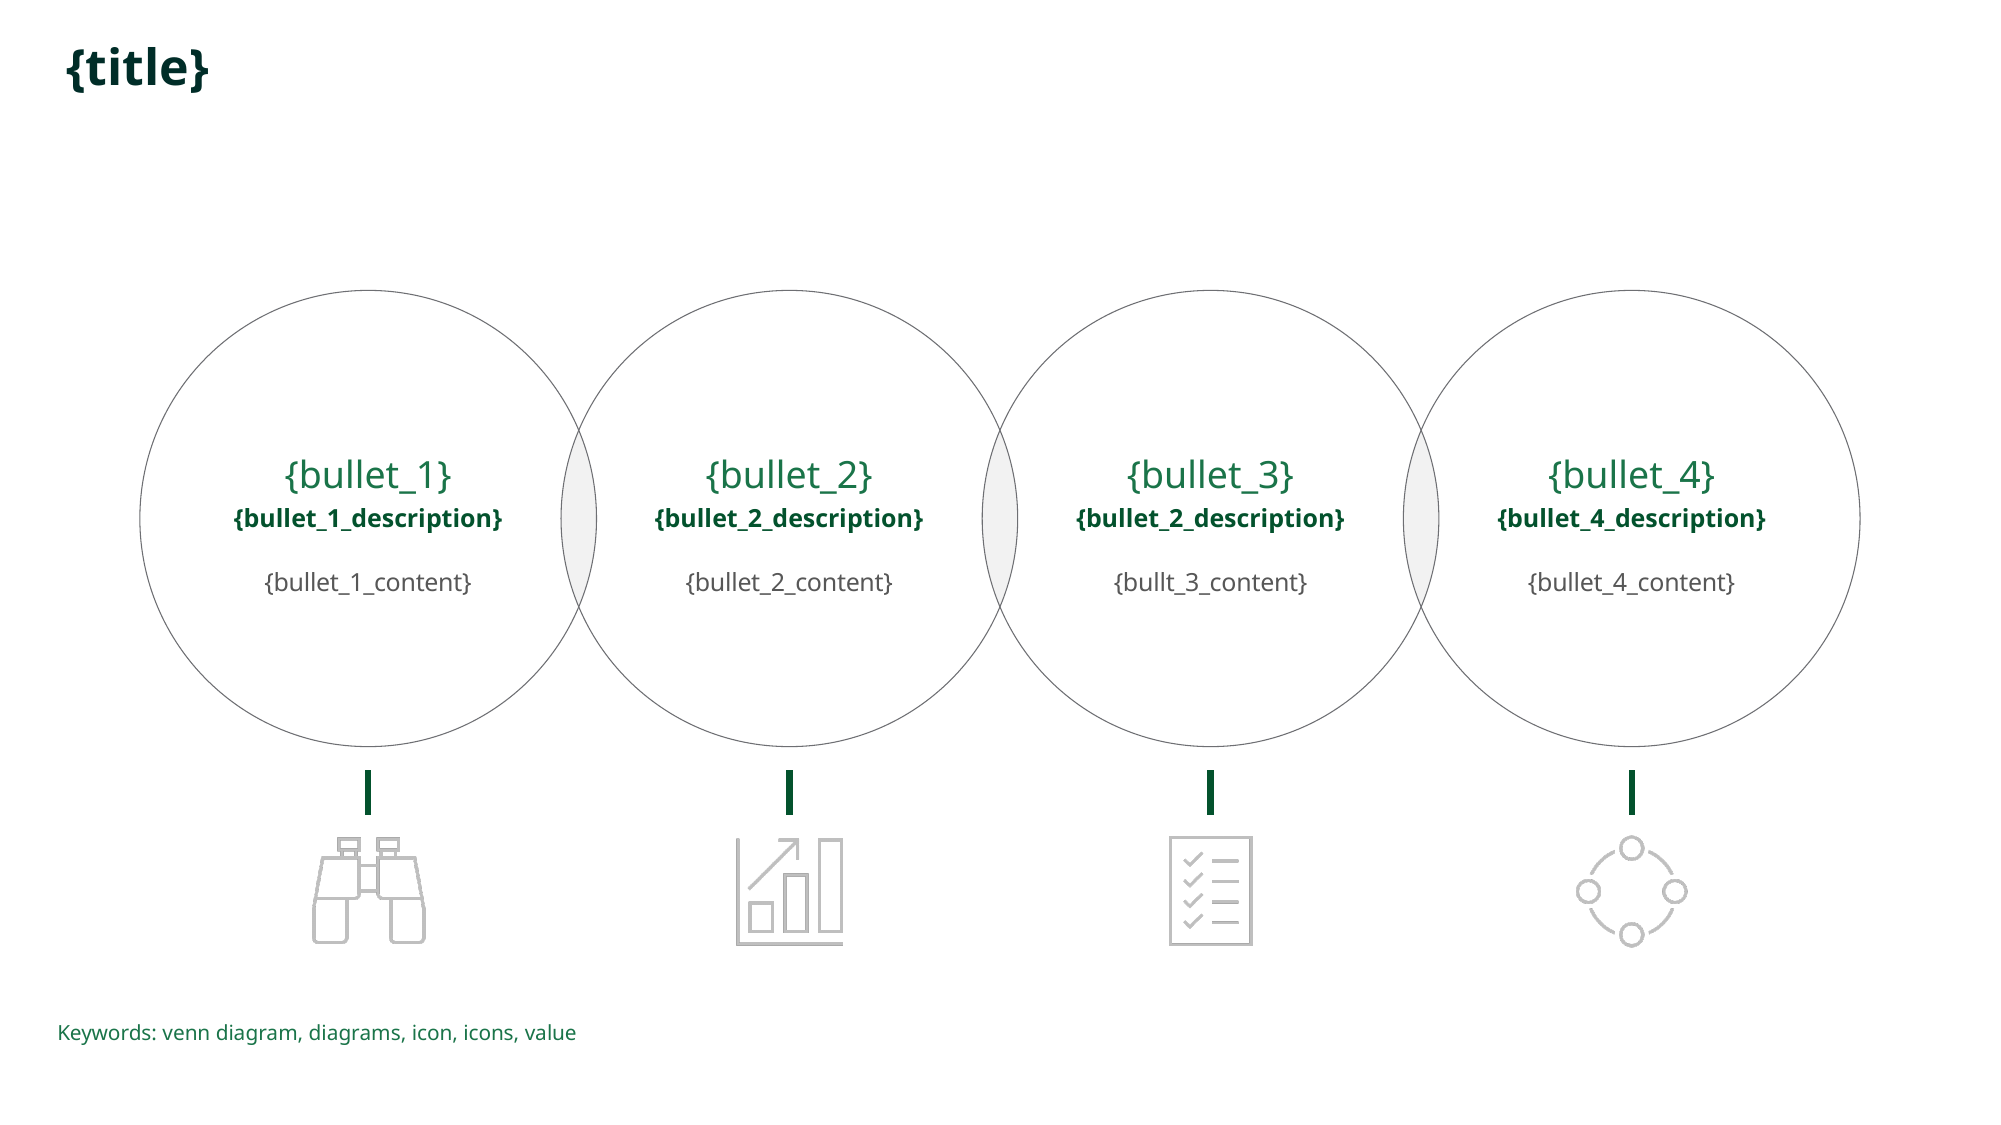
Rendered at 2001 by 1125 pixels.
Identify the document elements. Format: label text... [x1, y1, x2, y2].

text_box [1403, 290, 1861, 747]
text_box {bullet_3} {bullet_2_description} [1056, 451, 1365, 533]
picture [714, 815, 865, 967]
text_box {bullt_3_content} [1056, 563, 1365, 596]
text_box {bullet_4_content} [1478, 563, 1786, 596]
text_box {bullet_4} {bullet_4_description} [1478, 451, 1786, 533]
text_box [982, 290, 1421, 747]
text_box [139, 290, 579, 747]
picture [1556, 815, 1707, 967]
picture [292, 815, 444, 967]
text_box {bullet_2} {bullet_2_description} [635, 451, 943, 533]
text_box Keywords: venn diagram, diagrams, icon, icons, value [57, 1019, 577, 1045]
text_box [561, 290, 1000, 747]
text_box {bullet_1_content} [214, 563, 522, 596]
picture [1144, 824, 1277, 957]
text_box {bullet_1} {bullet_1_description} [214, 451, 522, 533]
title {title} [66, 42, 1721, 98]
text_box {bullet_2_content} [635, 563, 943, 596]
